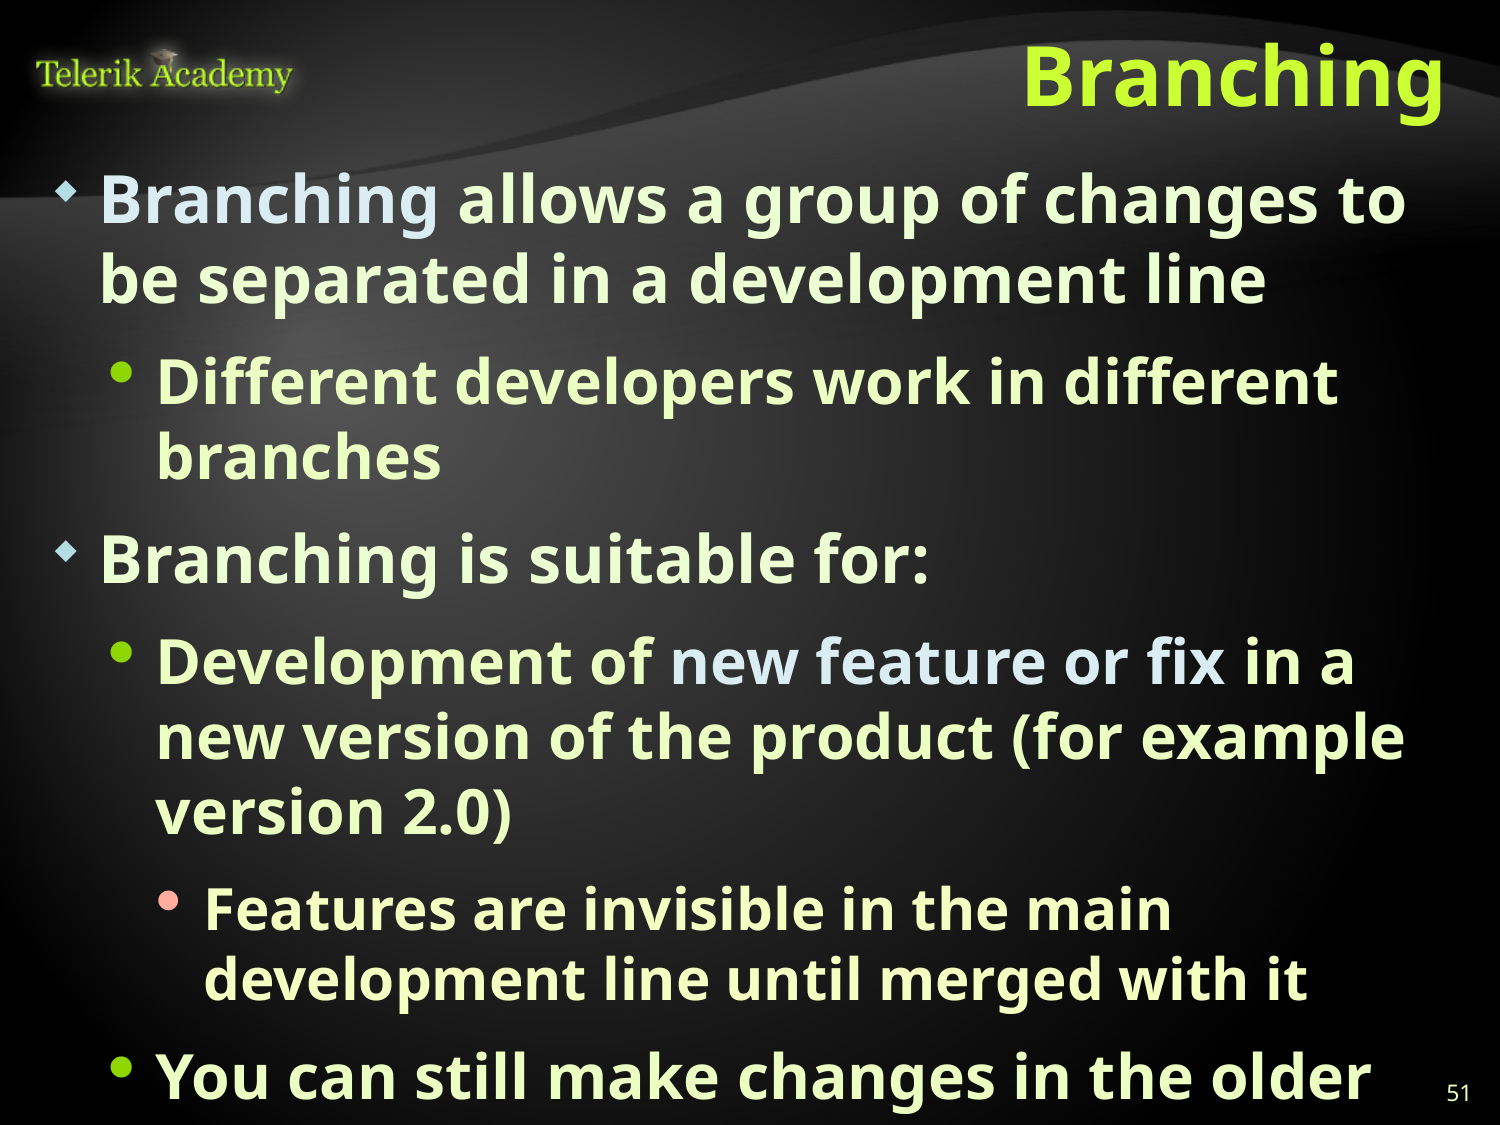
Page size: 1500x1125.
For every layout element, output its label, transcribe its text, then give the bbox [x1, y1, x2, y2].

list Branching allows a group of changes to be separated in a development line Different developers work in different branches Branching is suitable for: Development of new feature or fix in a new version of the product (for example version 2.0) Features are invisible in the main development line until merged with it You can still make changes in the older version (for example version 1.0.1) [37, 149, 1463, 1100]
picture [0, 0, 1500, 1125]
title Branching [300, 12, 1463, 149]
slide_number 51 [1412, 1074, 1488, 1113]
